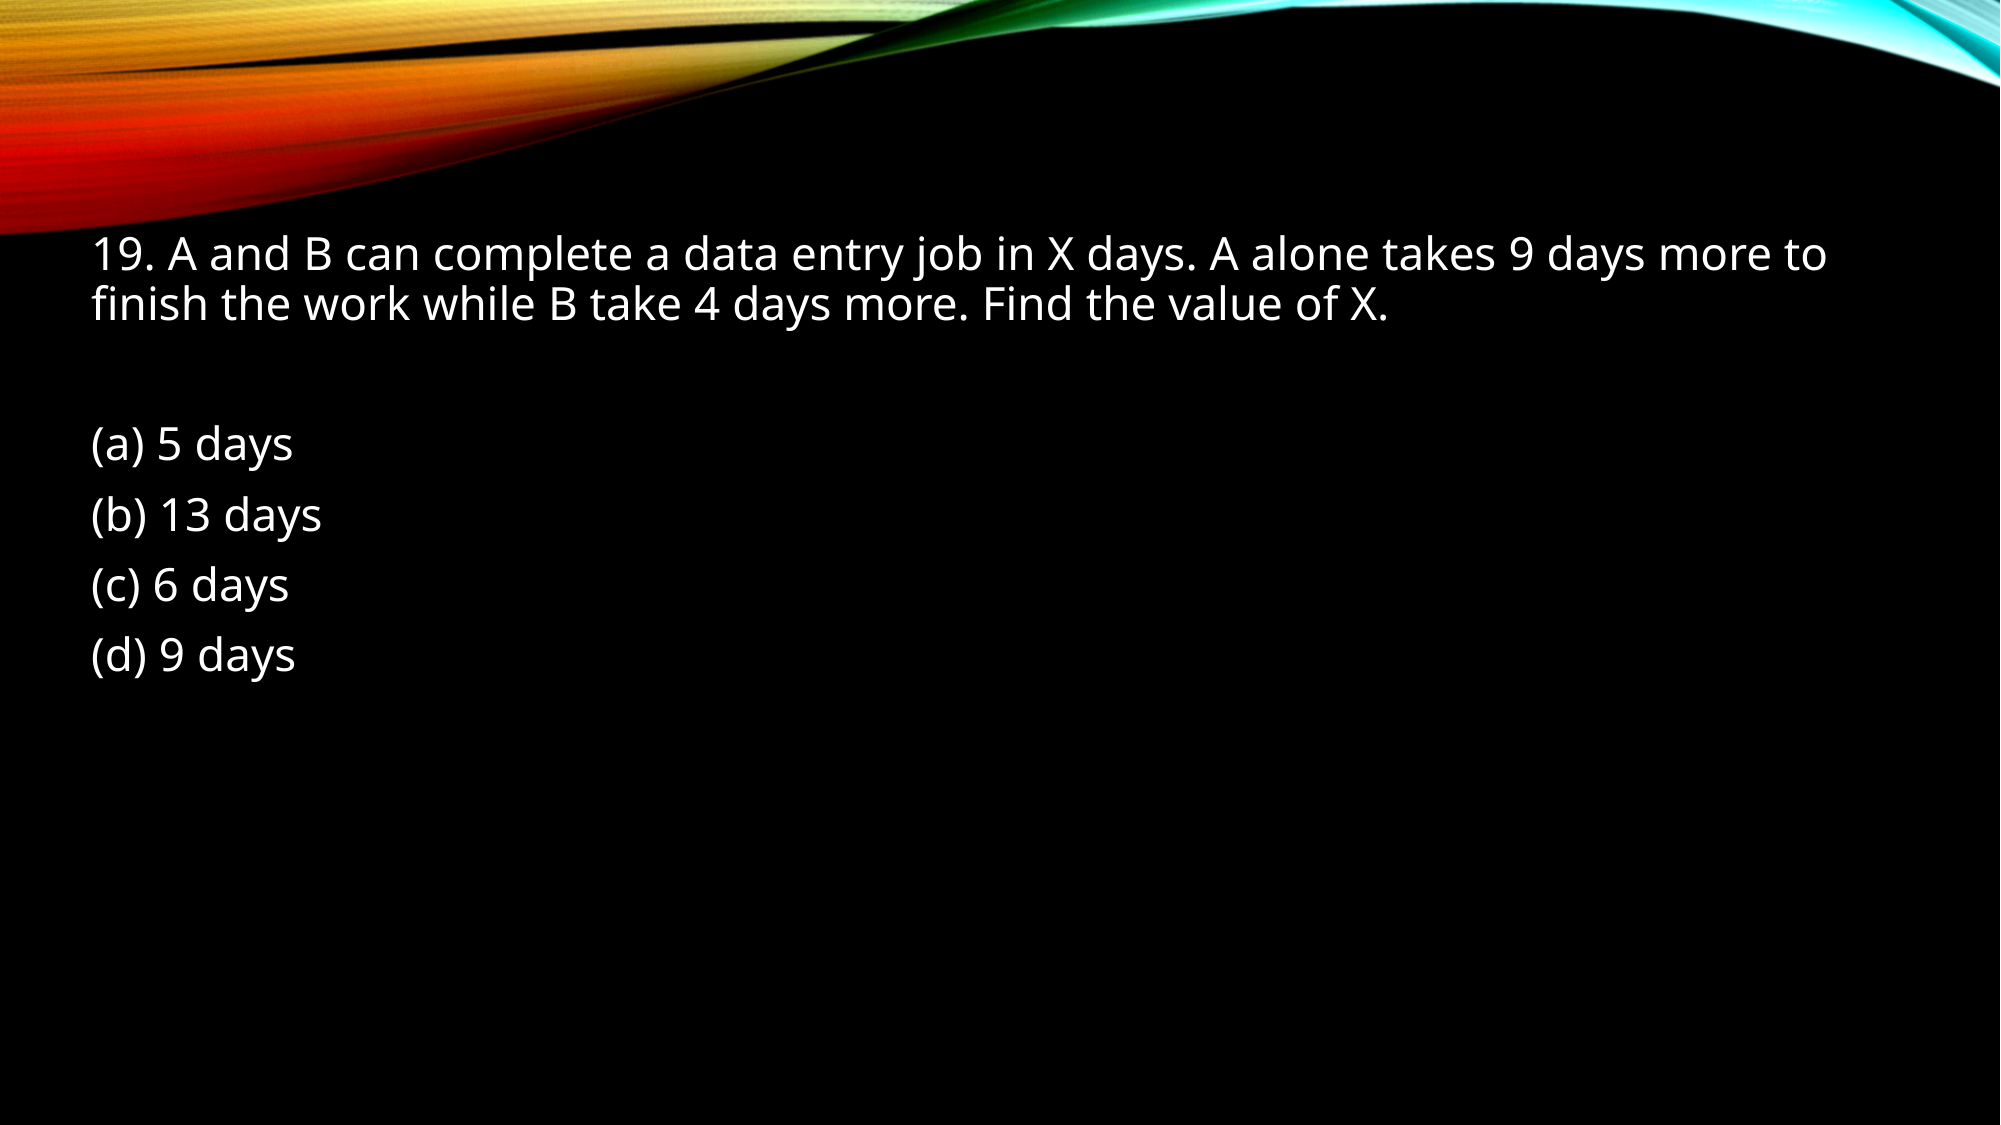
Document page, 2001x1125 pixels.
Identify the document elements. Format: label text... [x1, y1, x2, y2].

picture [0, 0, 2000, 237]
list 19. A and B can complete a data entry job in X days. A alone takes 9 days more to finish the work while B take 4 days more. Find the value of X. (a) 5 days (b) 13 days (c) 6 days (d) 9 days [76, 223, 1888, 1021]
